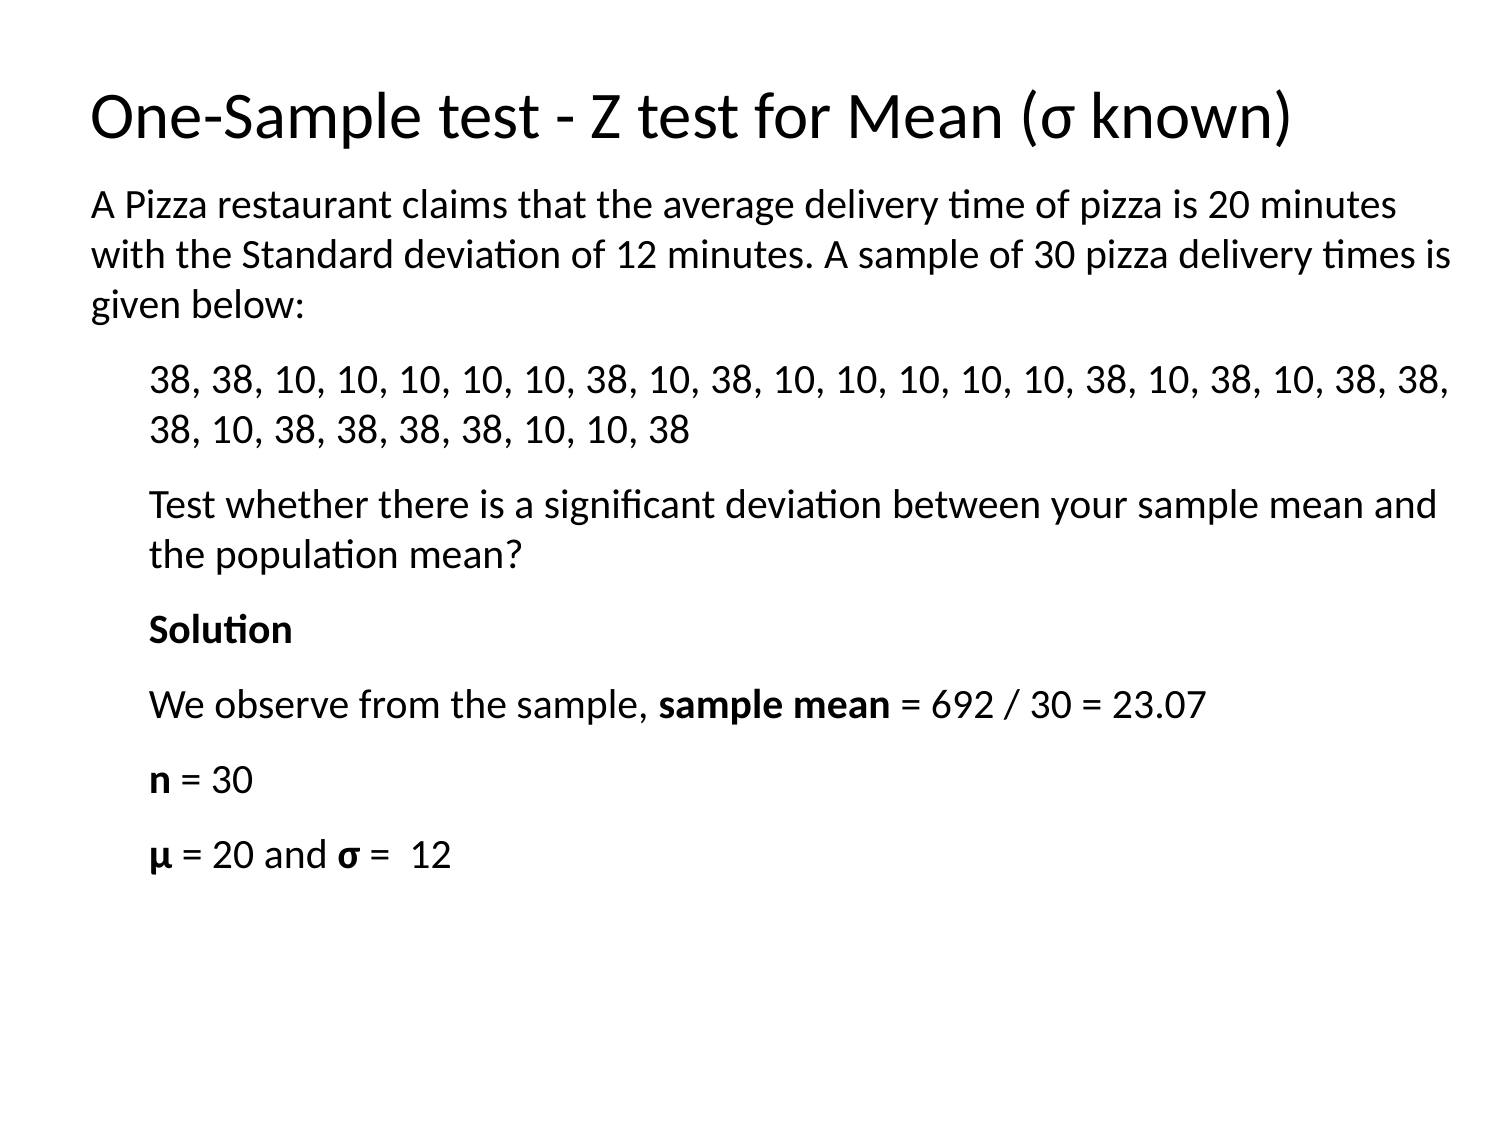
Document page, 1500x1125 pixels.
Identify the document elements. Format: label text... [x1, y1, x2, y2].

text_box One-Sample test - Z test for Mean (σ known) A Pizza restaurant claims that the average delivery time of pizza is 20 minutes with the Standard deviation of 12 minutes. A sample of 30 pizza delivery times is given below: 38, 38, 10, 10, 10, 10, 10, 38, 10, 38, 10, 10, 10, 10, 10, 38, 10, 38, 10, 38, 38, 38, 10, 38, 38, 38, 38, 10, 10, 38 Test whether there is a significant deviation between your sample mean and the population mean? Solution We observe from the sample, sample mean = 692 / 30 = 23.07 n = 30 µ = 20 and σ = 12 [76, 64, 1468, 884]
